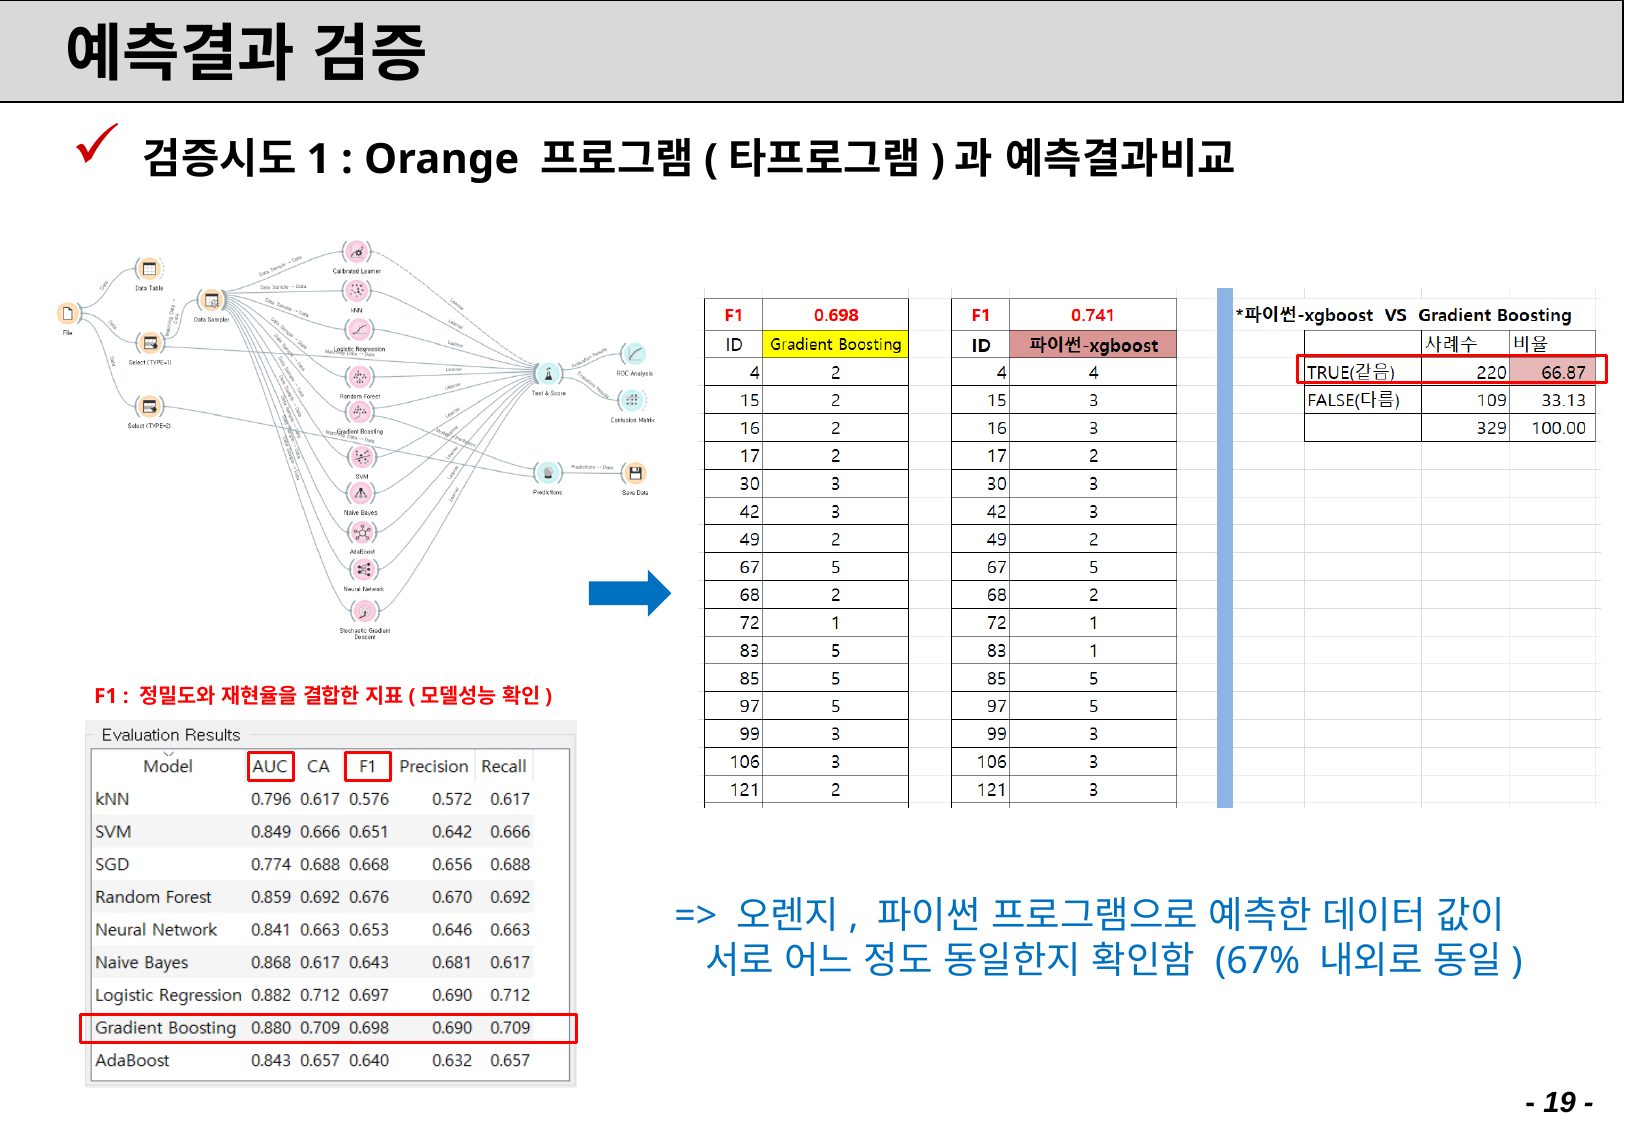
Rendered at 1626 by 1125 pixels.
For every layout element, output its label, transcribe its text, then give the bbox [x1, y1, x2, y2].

text_box F1 : 정밀도와 재현율을 결합한 지표(모델성능 확인) [69, 658, 613, 719]
title 예측결과 검증 [32, 16, 1197, 85]
text_box => 오렌지, 파이썬 프로그램으로 예측한 데이터 값이 서로 어느 정도 동일한지 확인함 (67% 내외로 동일) [649, 883, 1616, 989]
text_box 검증시도1 : Orange 프로그램(타프로그램)과 예측결과비교 [56, 124, 1534, 190]
picture [698, 287, 1601, 809]
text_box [79, 720, 577, 1089]
picture [42, 231, 667, 642]
